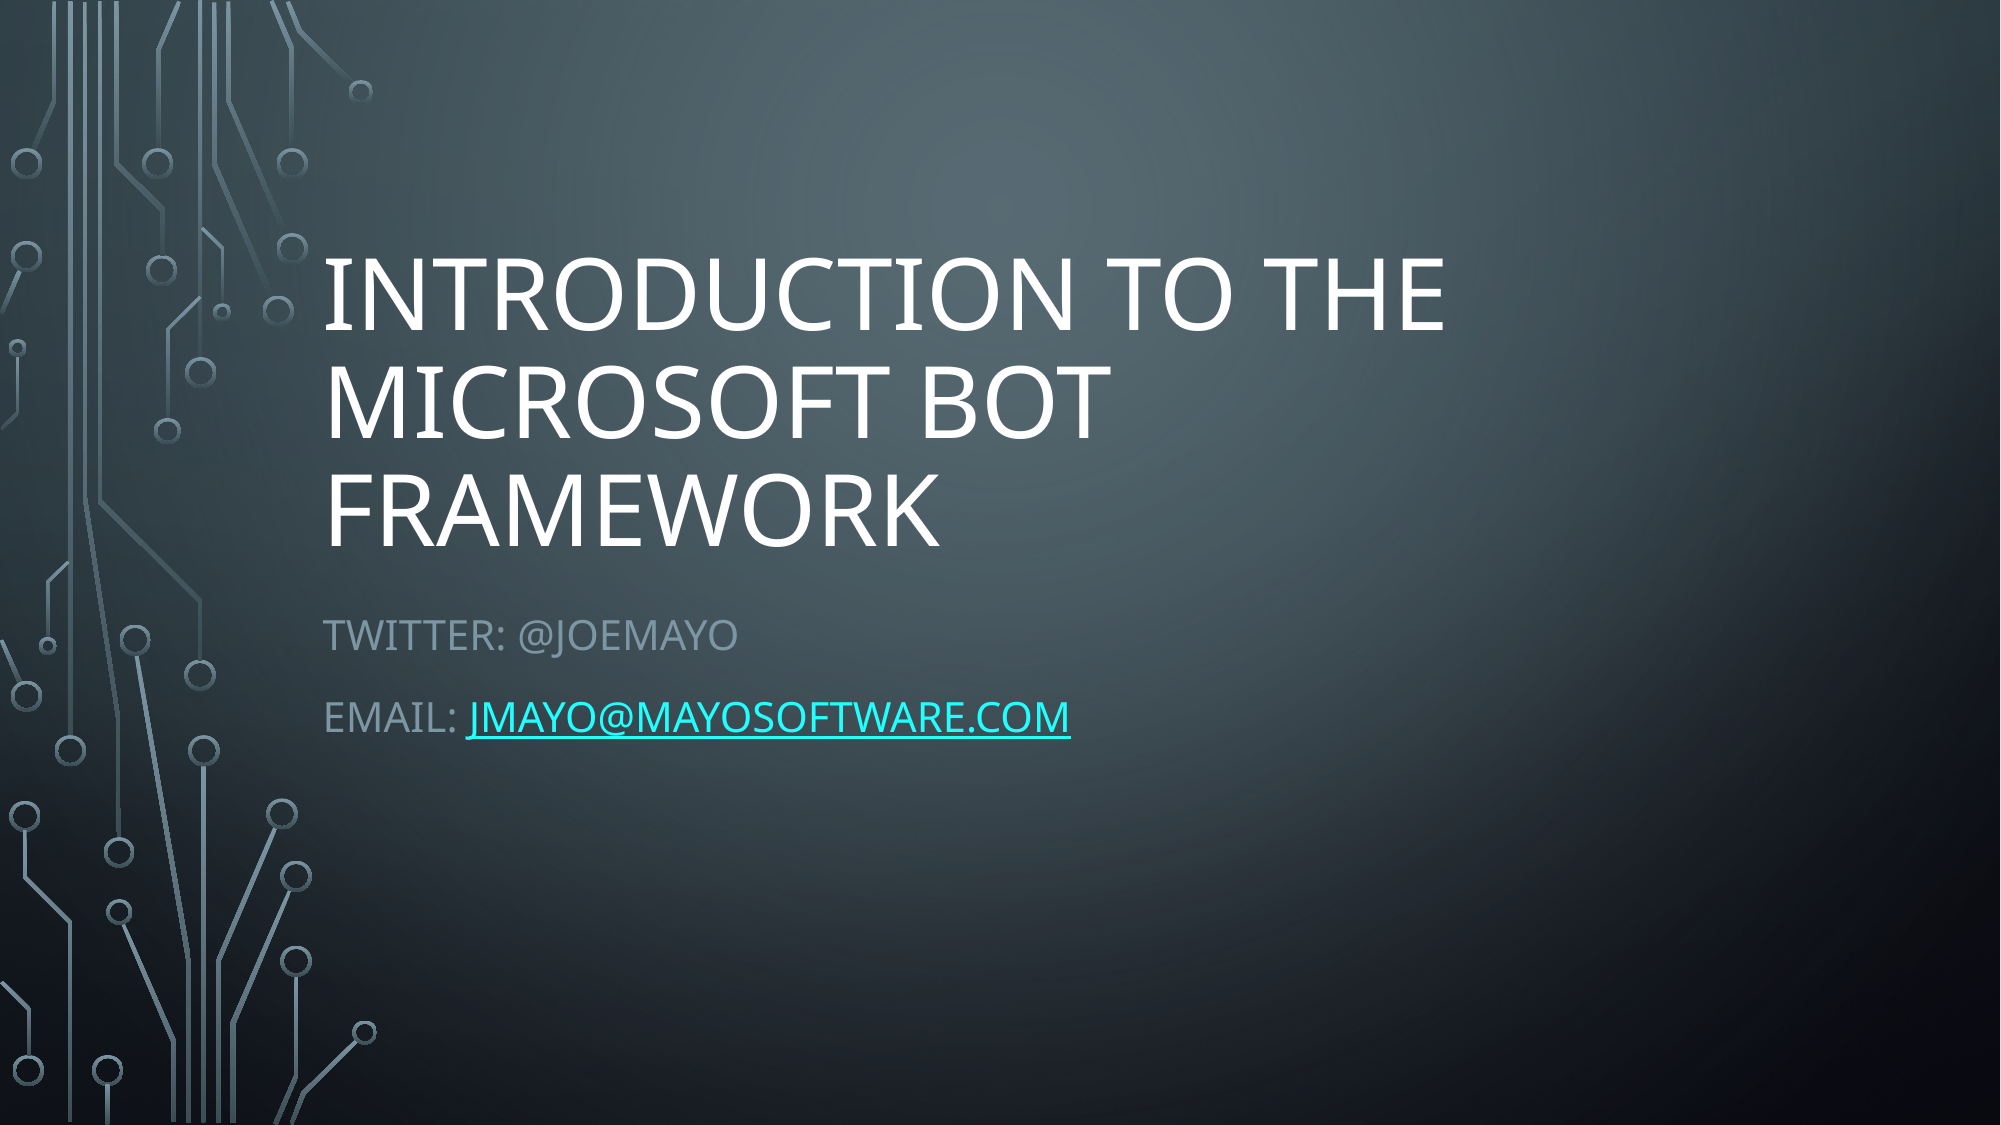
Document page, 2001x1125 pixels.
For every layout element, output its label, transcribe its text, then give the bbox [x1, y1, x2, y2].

subtitle Twitter: @JoeMayo Email: jmayo@mayosoftware.com [307, 590, 1750, 863]
title Introduction to the Microsoft bot framework [307, 184, 1750, 576]
